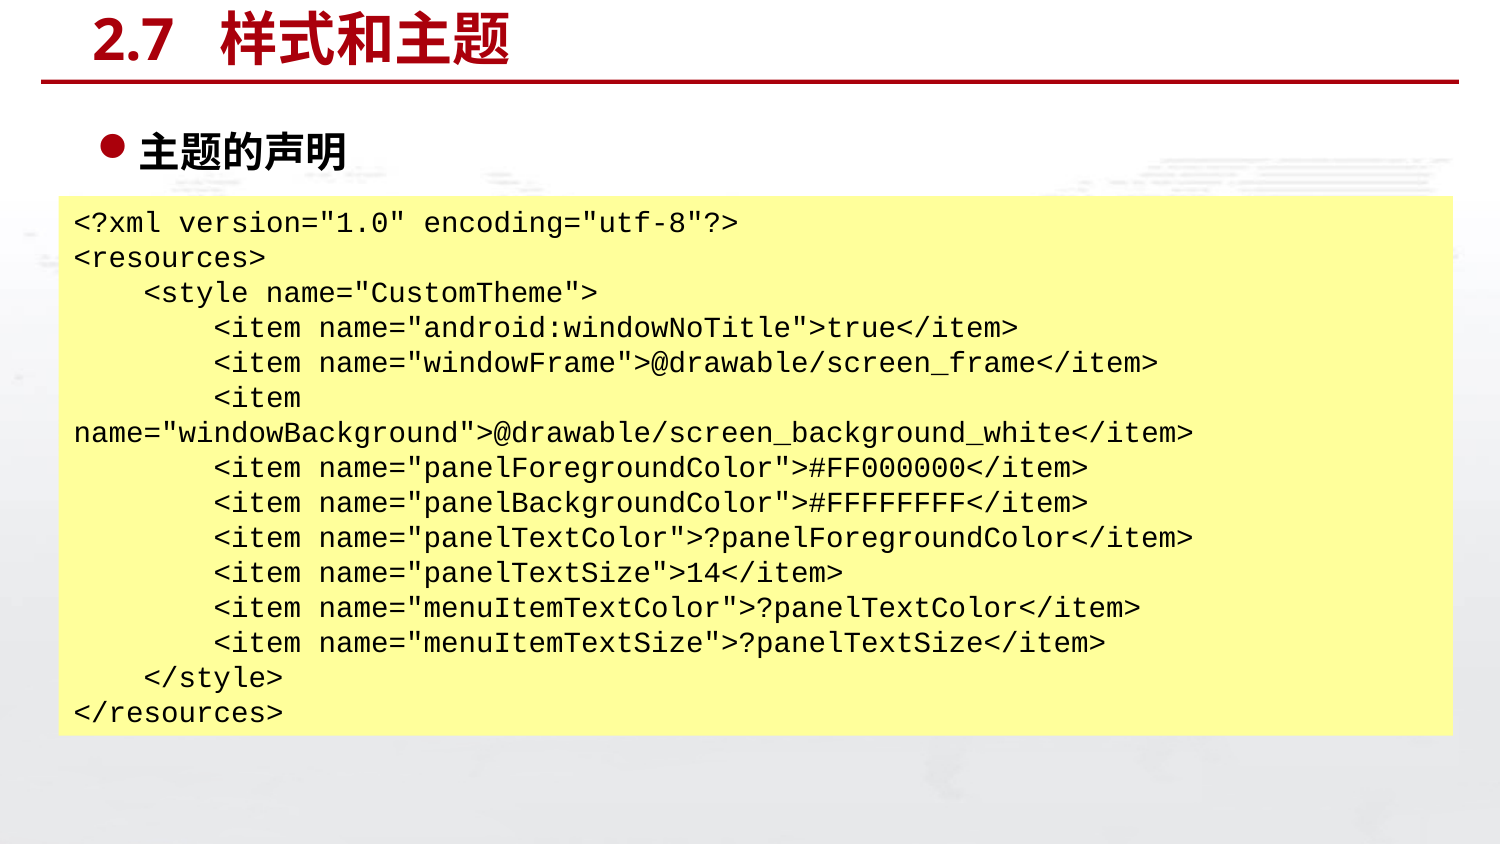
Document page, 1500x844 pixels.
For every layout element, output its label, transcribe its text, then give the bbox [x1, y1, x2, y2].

list 主题的声明 [81, 93, 1429, 196]
picture [0, 1, 1500, 844]
text_box <?xml version="1.0" encoding="utf-8"?> <resources> <style name="CustomTheme"> <item name="android:windowNoTitle">true</item> <item name="windowFrame">@drawable/screen_frame</item> <item name="windowBackground">@drawable/screen_background_white</item> <item name="panelForegroundColor">#FF000000</item> <item name="panelBackgroundColor">#FFFFFFFF</item> <item name="panelTextColor">?panelForegroundColor</item> <item name="panelTextSize">14</item> <item name="menuItemTextColor">?panelTextColor</item> <item name="menuItemTextSize">?panelTextSize</item> </style> </resources> [58, 196, 1453, 736]
title 2.7 样式和主题 [76, 2, 999, 71]
